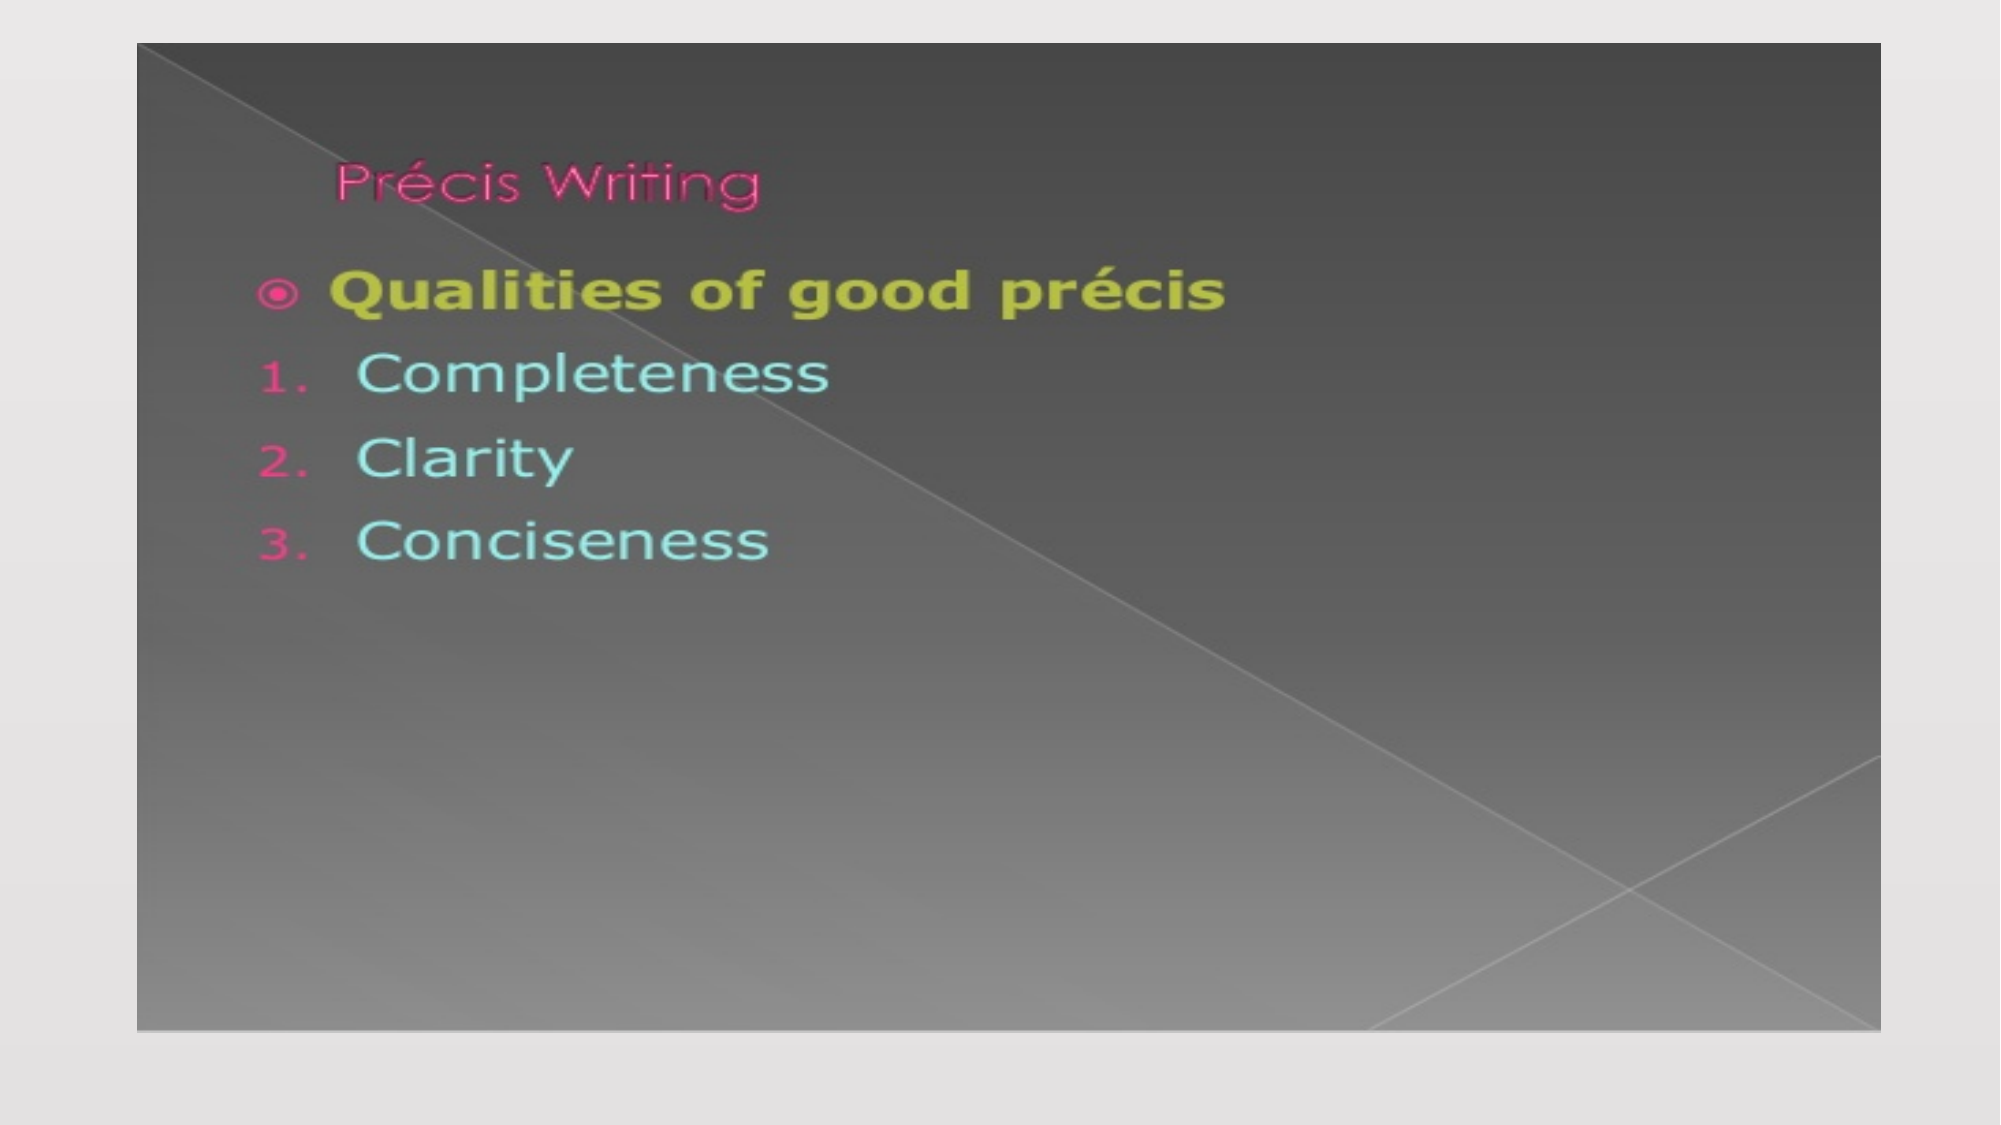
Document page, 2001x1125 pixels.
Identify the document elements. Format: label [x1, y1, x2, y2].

picture [137, 43, 1881, 1033]
